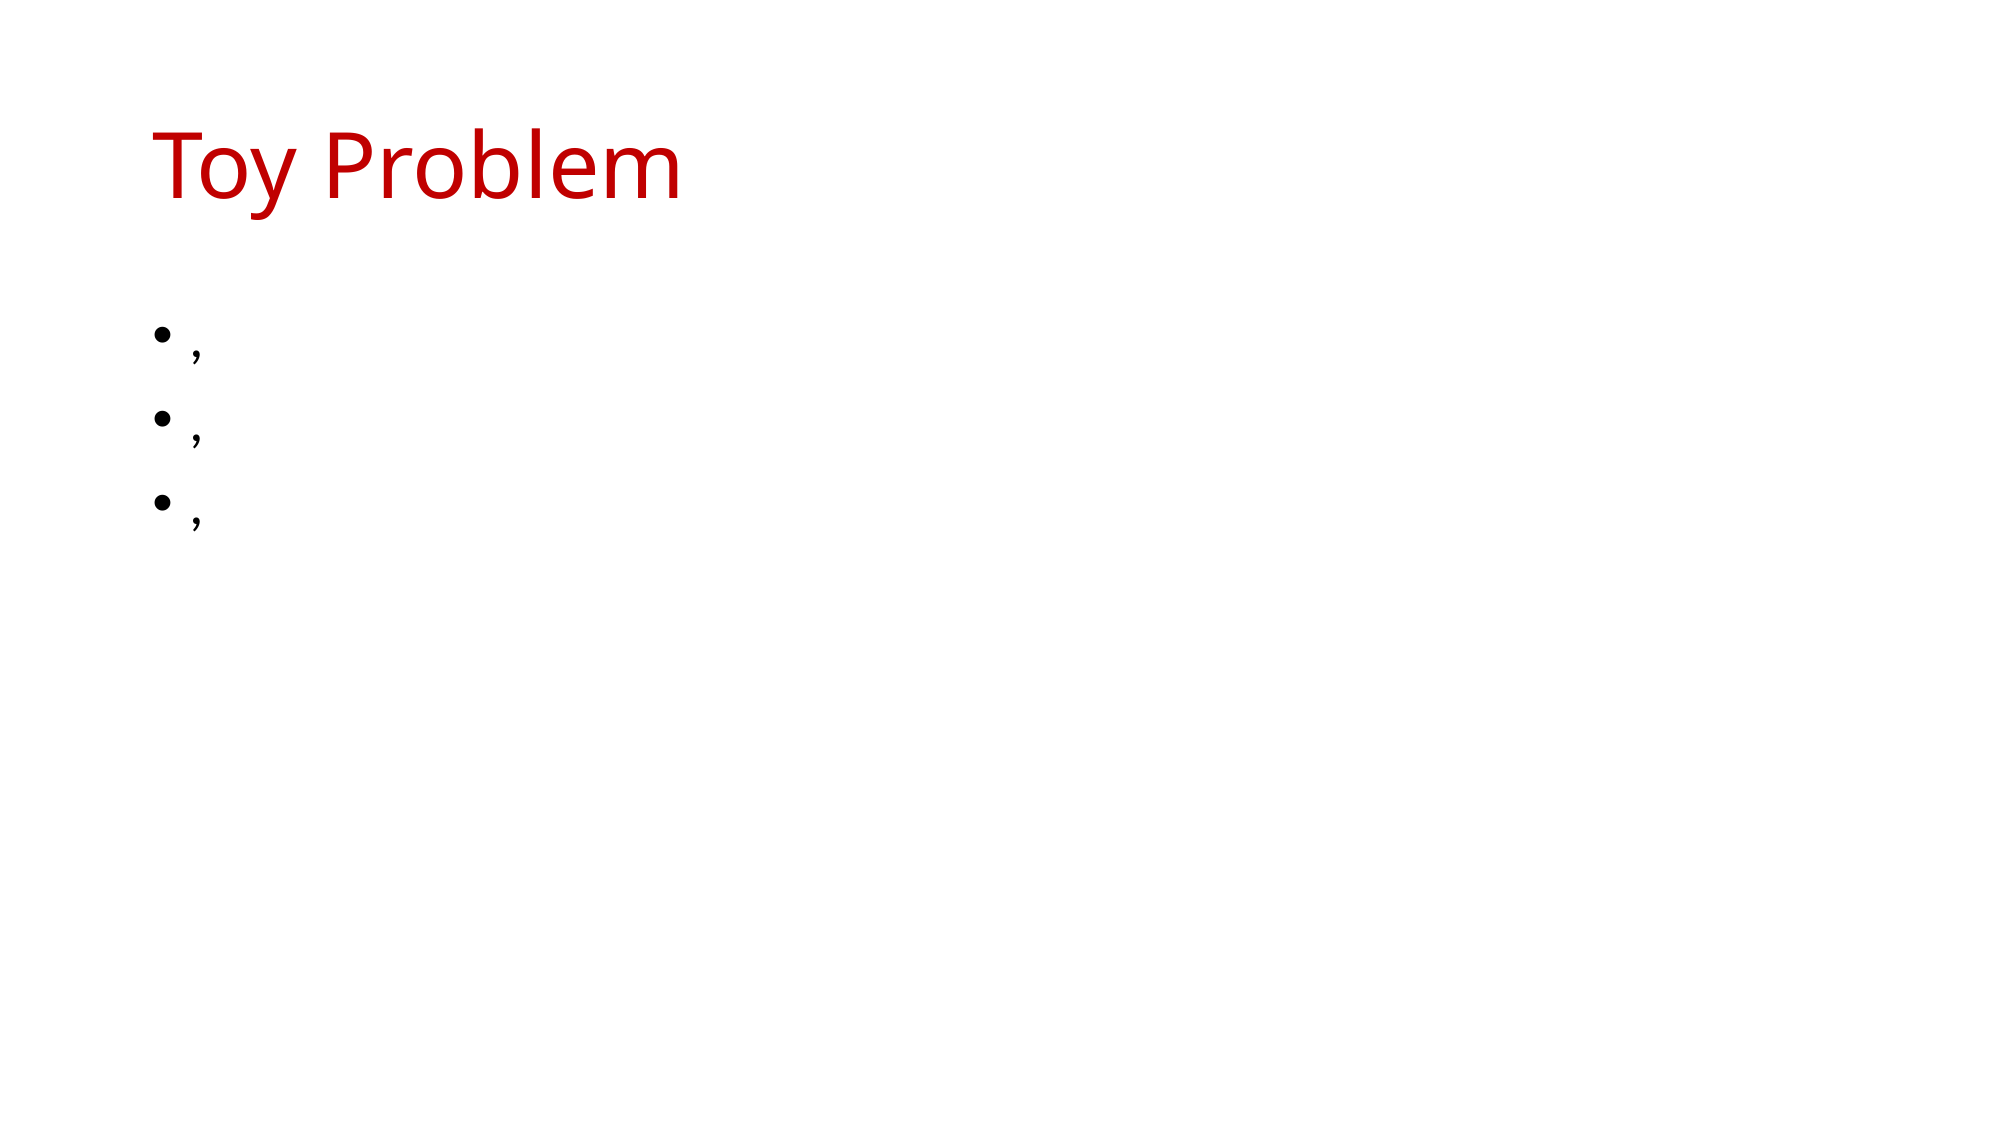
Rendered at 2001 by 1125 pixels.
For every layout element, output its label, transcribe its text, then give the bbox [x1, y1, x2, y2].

title Toy Problem [137, 59, 1863, 278]
